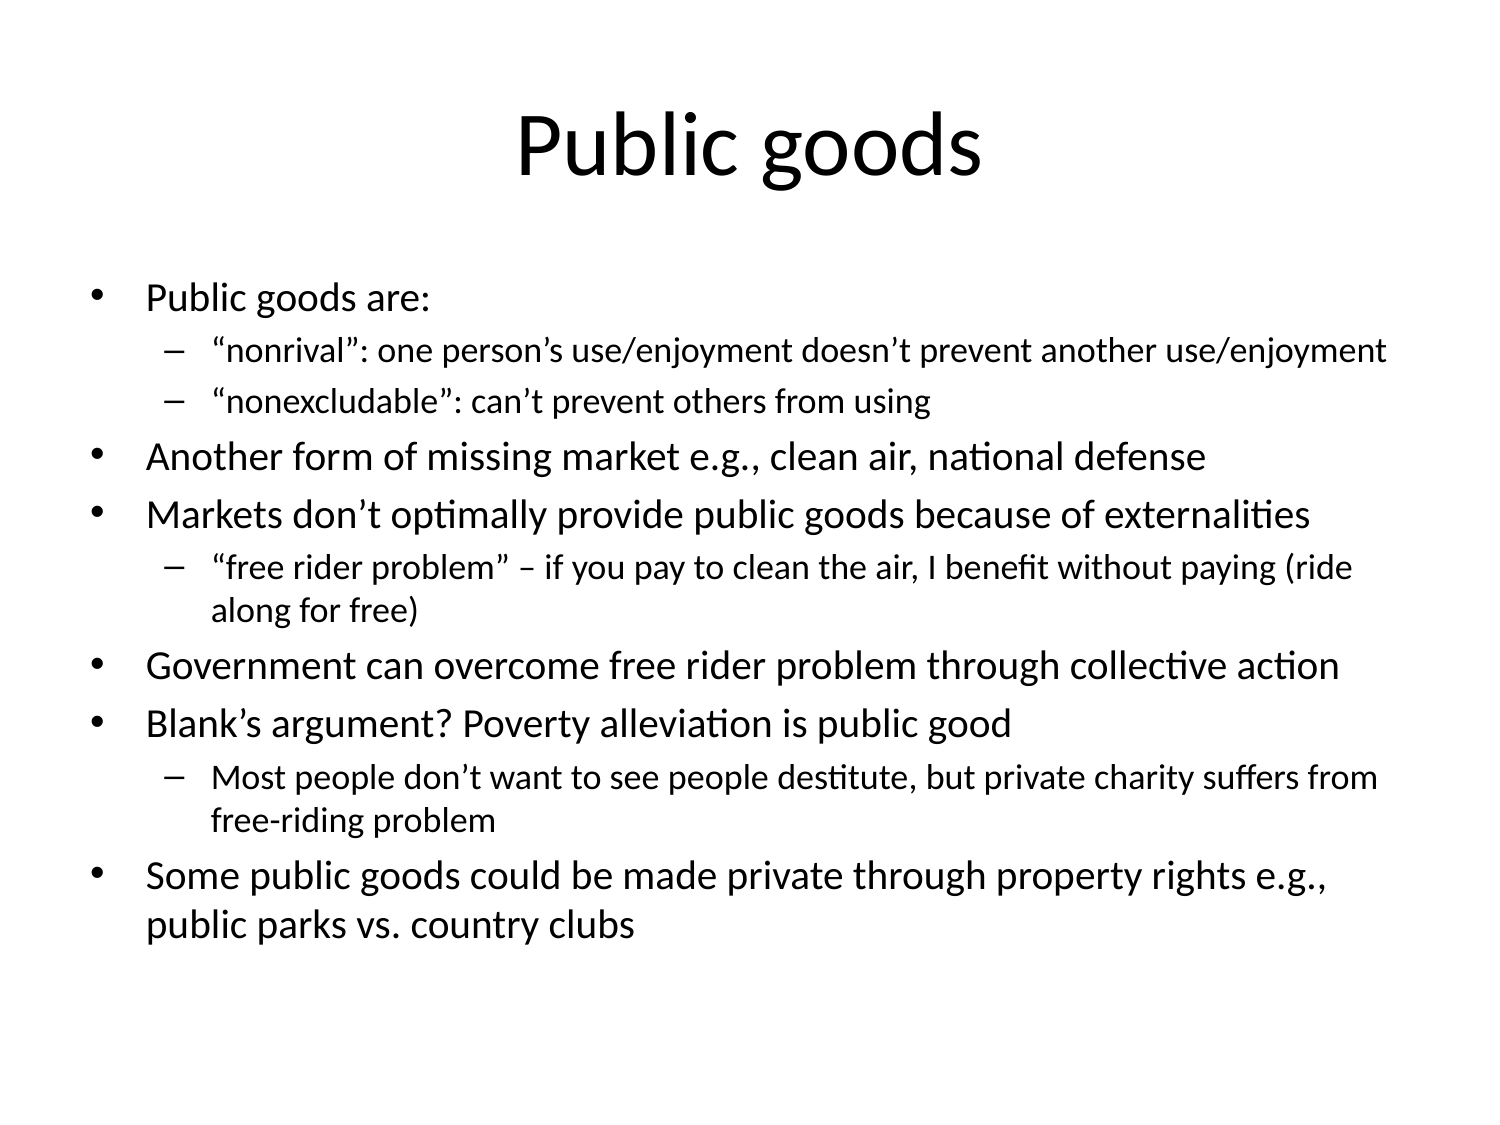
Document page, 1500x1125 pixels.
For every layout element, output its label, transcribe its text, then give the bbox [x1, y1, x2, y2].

title Public goods [75, 45, 1425, 233]
list Public goods are: “nonrival”: one person’s use/enjoyment doesn’t prevent another use/enjoyment “nonexcludable”: can’t prevent others from using Another form of missing market e.g., clean air, national defense Markets don’t optimally provide public goods because of externalities “free rider problem” – if you pay to clean the air, I benefit without paying (ride along for free) Government can overcome free rider problem through collective action Blank’s argument? Poverty alleviation is public good Most people don’t want to see people destitute, but private charity suffers from free-riding problem Some public goods could be made private through property rights e.g., public parks vs. country clubs [75, 262, 1425, 1005]
